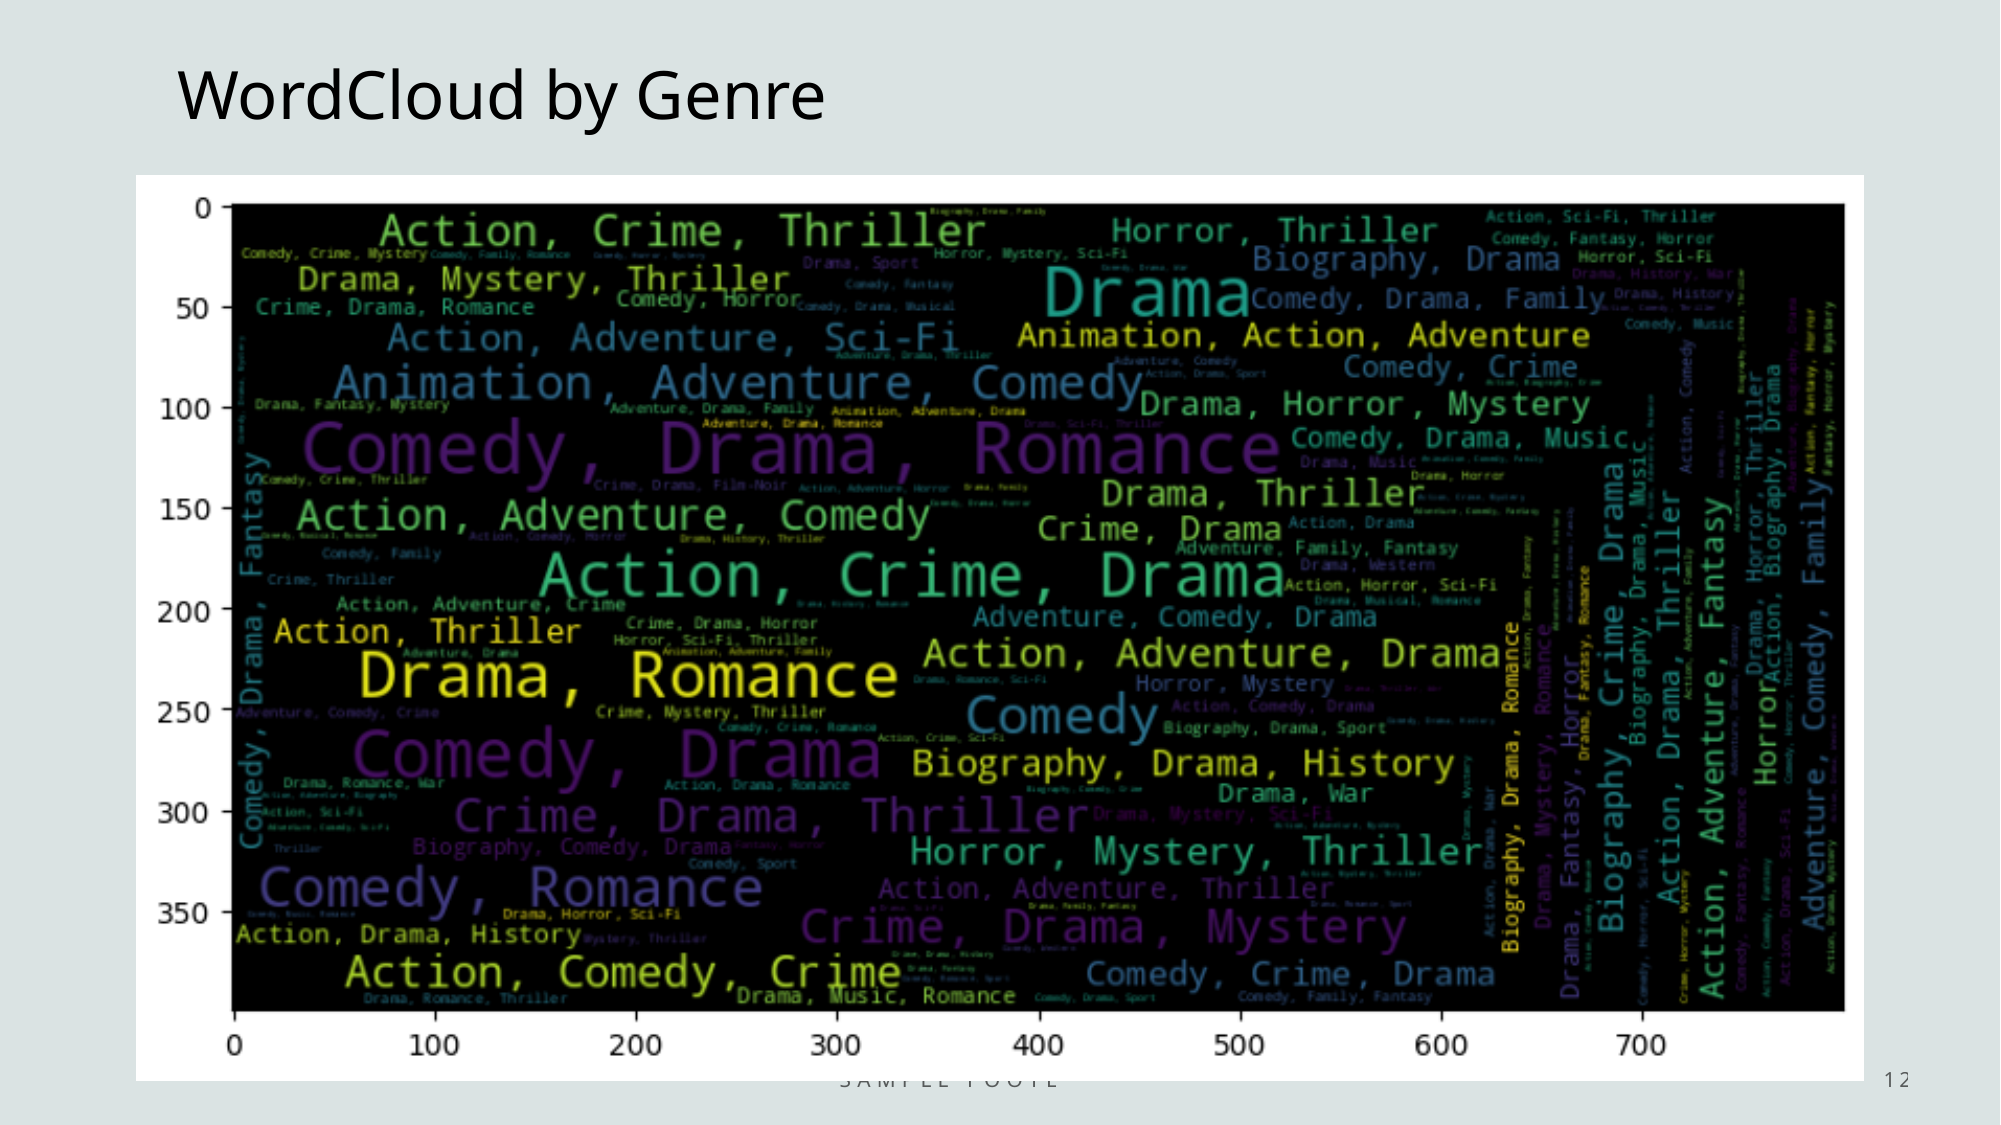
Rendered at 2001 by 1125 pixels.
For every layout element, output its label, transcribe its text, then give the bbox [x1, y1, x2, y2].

slide_number 12 [1637, 1042, 1927, 1119]
footer Sample Footer Text [451, 1081, 1549, 1119]
title WordCloud by Genre [162, 64, 1772, 141]
picture [136, 175, 1864, 1081]
